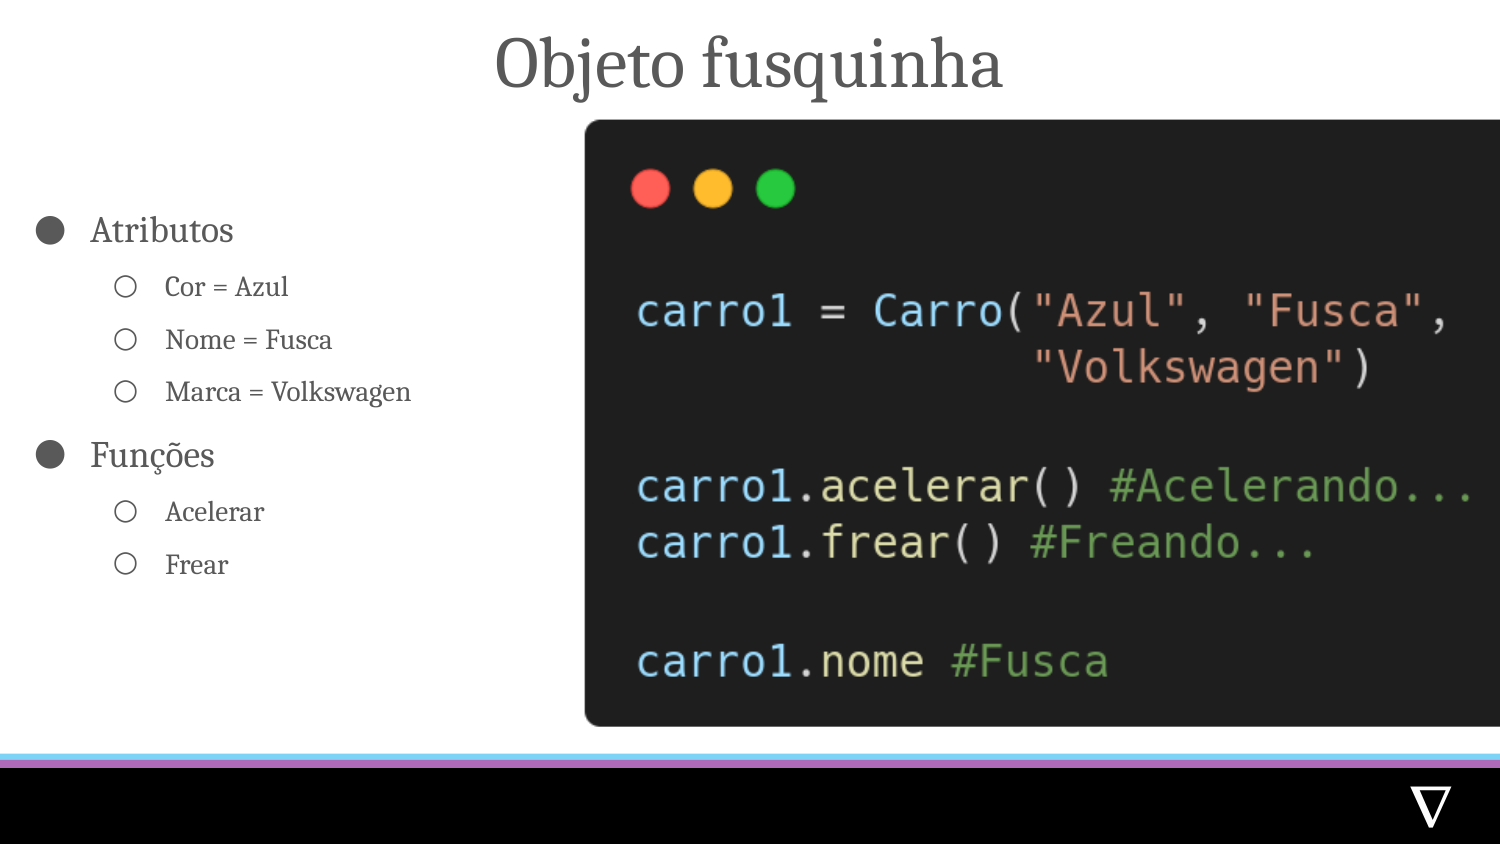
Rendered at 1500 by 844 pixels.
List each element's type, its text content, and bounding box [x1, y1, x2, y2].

list Atributos Cor = Azul Nome = Fusca Marca = Volkswagen Funções Acelerar Frear [0, 100, 404, 747]
title Objeto fusquinha [51, 0, 1449, 94]
picture [409, 22, 1500, 831]
